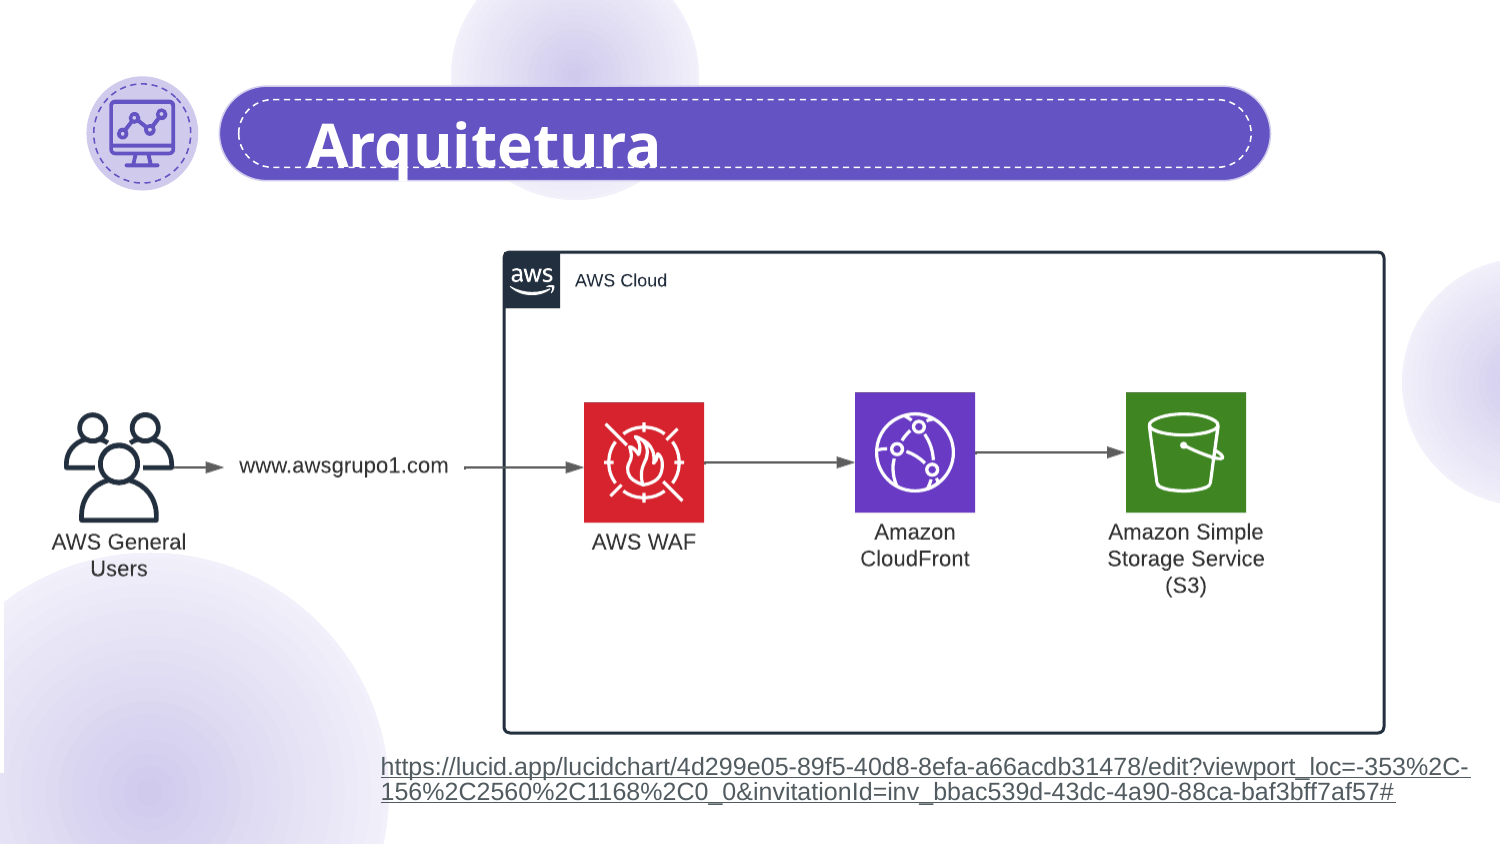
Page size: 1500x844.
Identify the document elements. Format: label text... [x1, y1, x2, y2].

text_box [219, 86, 1271, 181]
subtitle Arquitetura [292, 81, 690, 149]
picture [0, 212, 1496, 773]
text_box [86, 76, 199, 191]
text_box [238, 99, 1252, 168]
text_box https://lucid.app/lucidchart/4d299e05-89f5-40d8-8efa-a66acdb31478/edit?viewport_loc=-353%2C-156%2C2560%2C1168%2C0_0&invitationId=inv_bbac539d-43dc-4a90-88ca-baf3bff7af57# [365, 782, 1493, 796]
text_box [108, 99, 176, 168]
